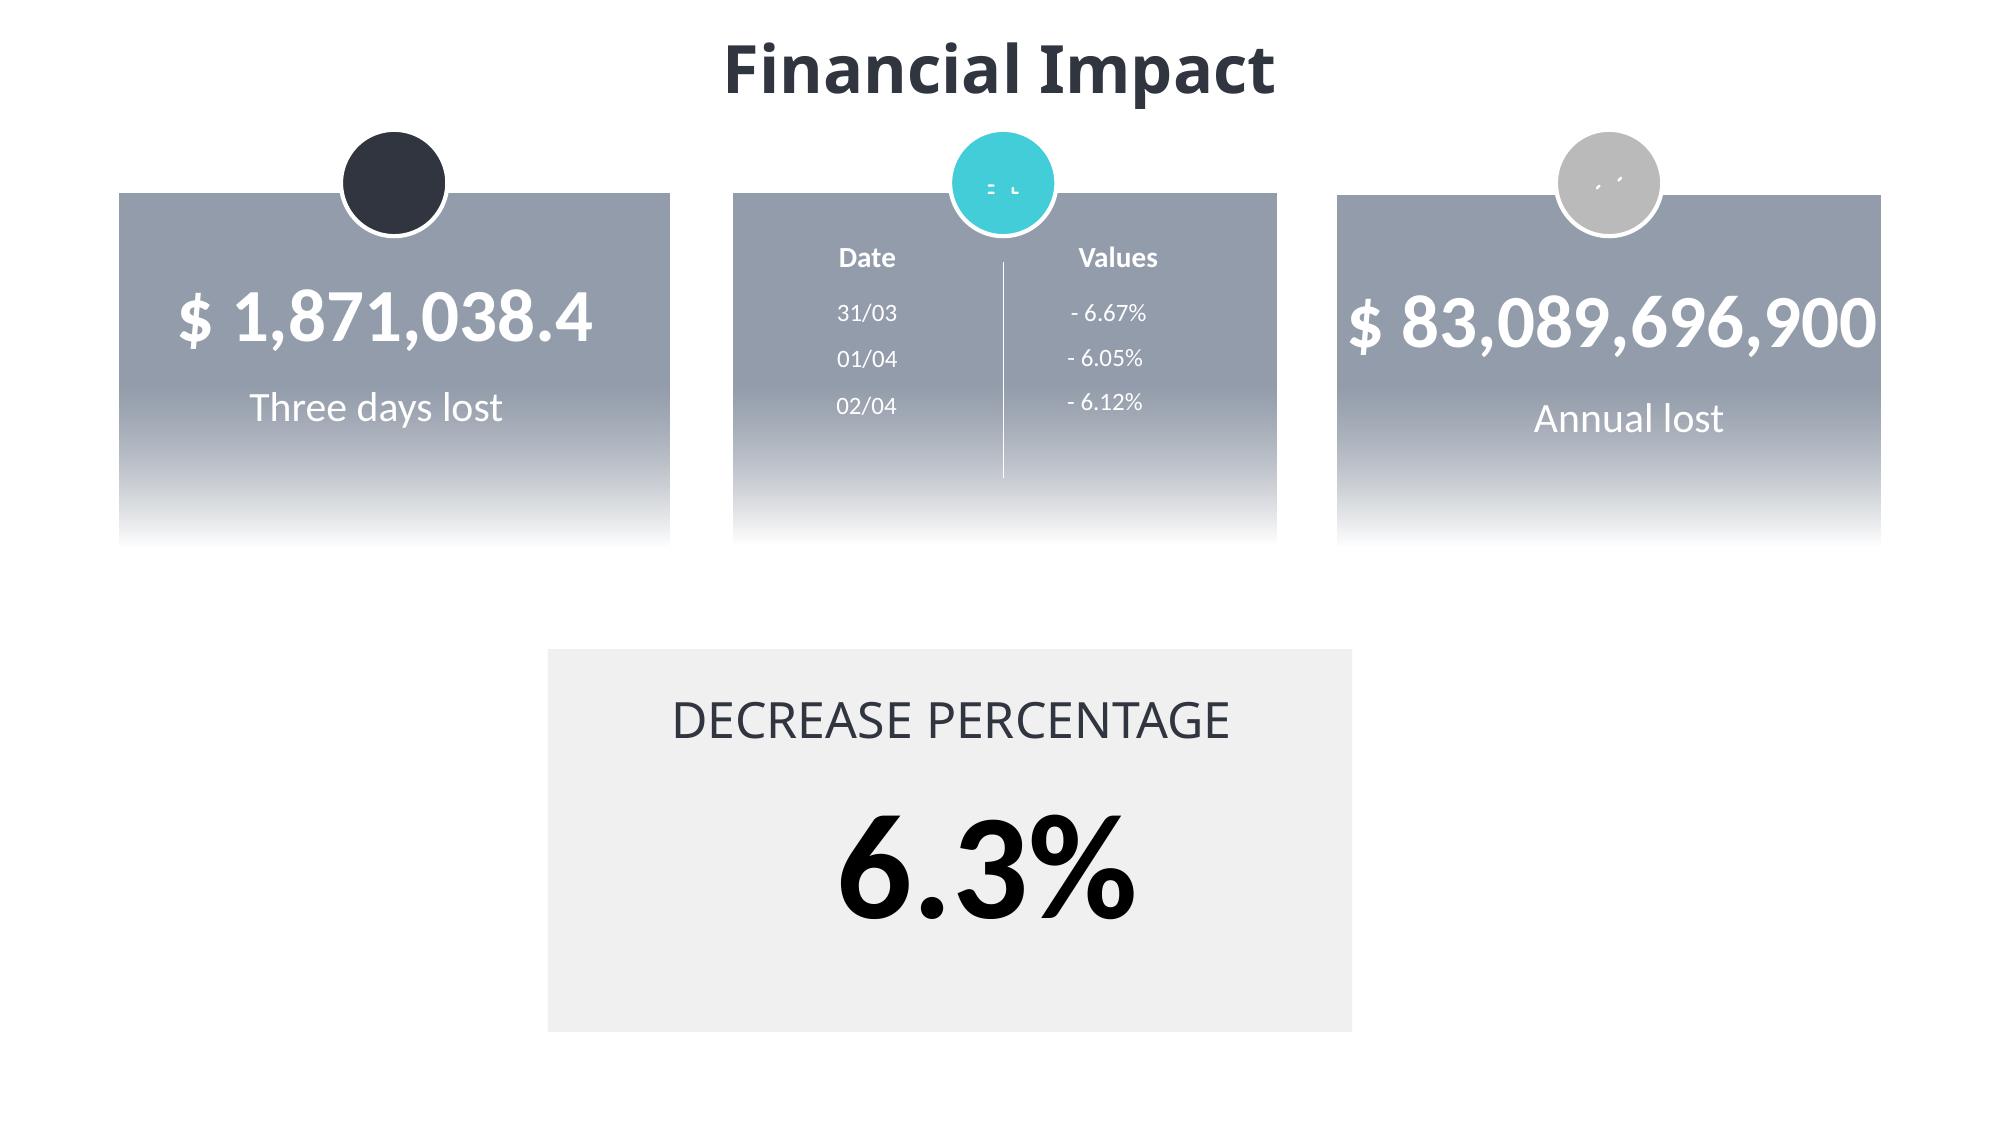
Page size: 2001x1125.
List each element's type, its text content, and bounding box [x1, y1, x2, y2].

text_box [119, 129, 1881, 547]
text_box Financial Impact [722, 27, 1278, 108]
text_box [547, 649, 1353, 1032]
